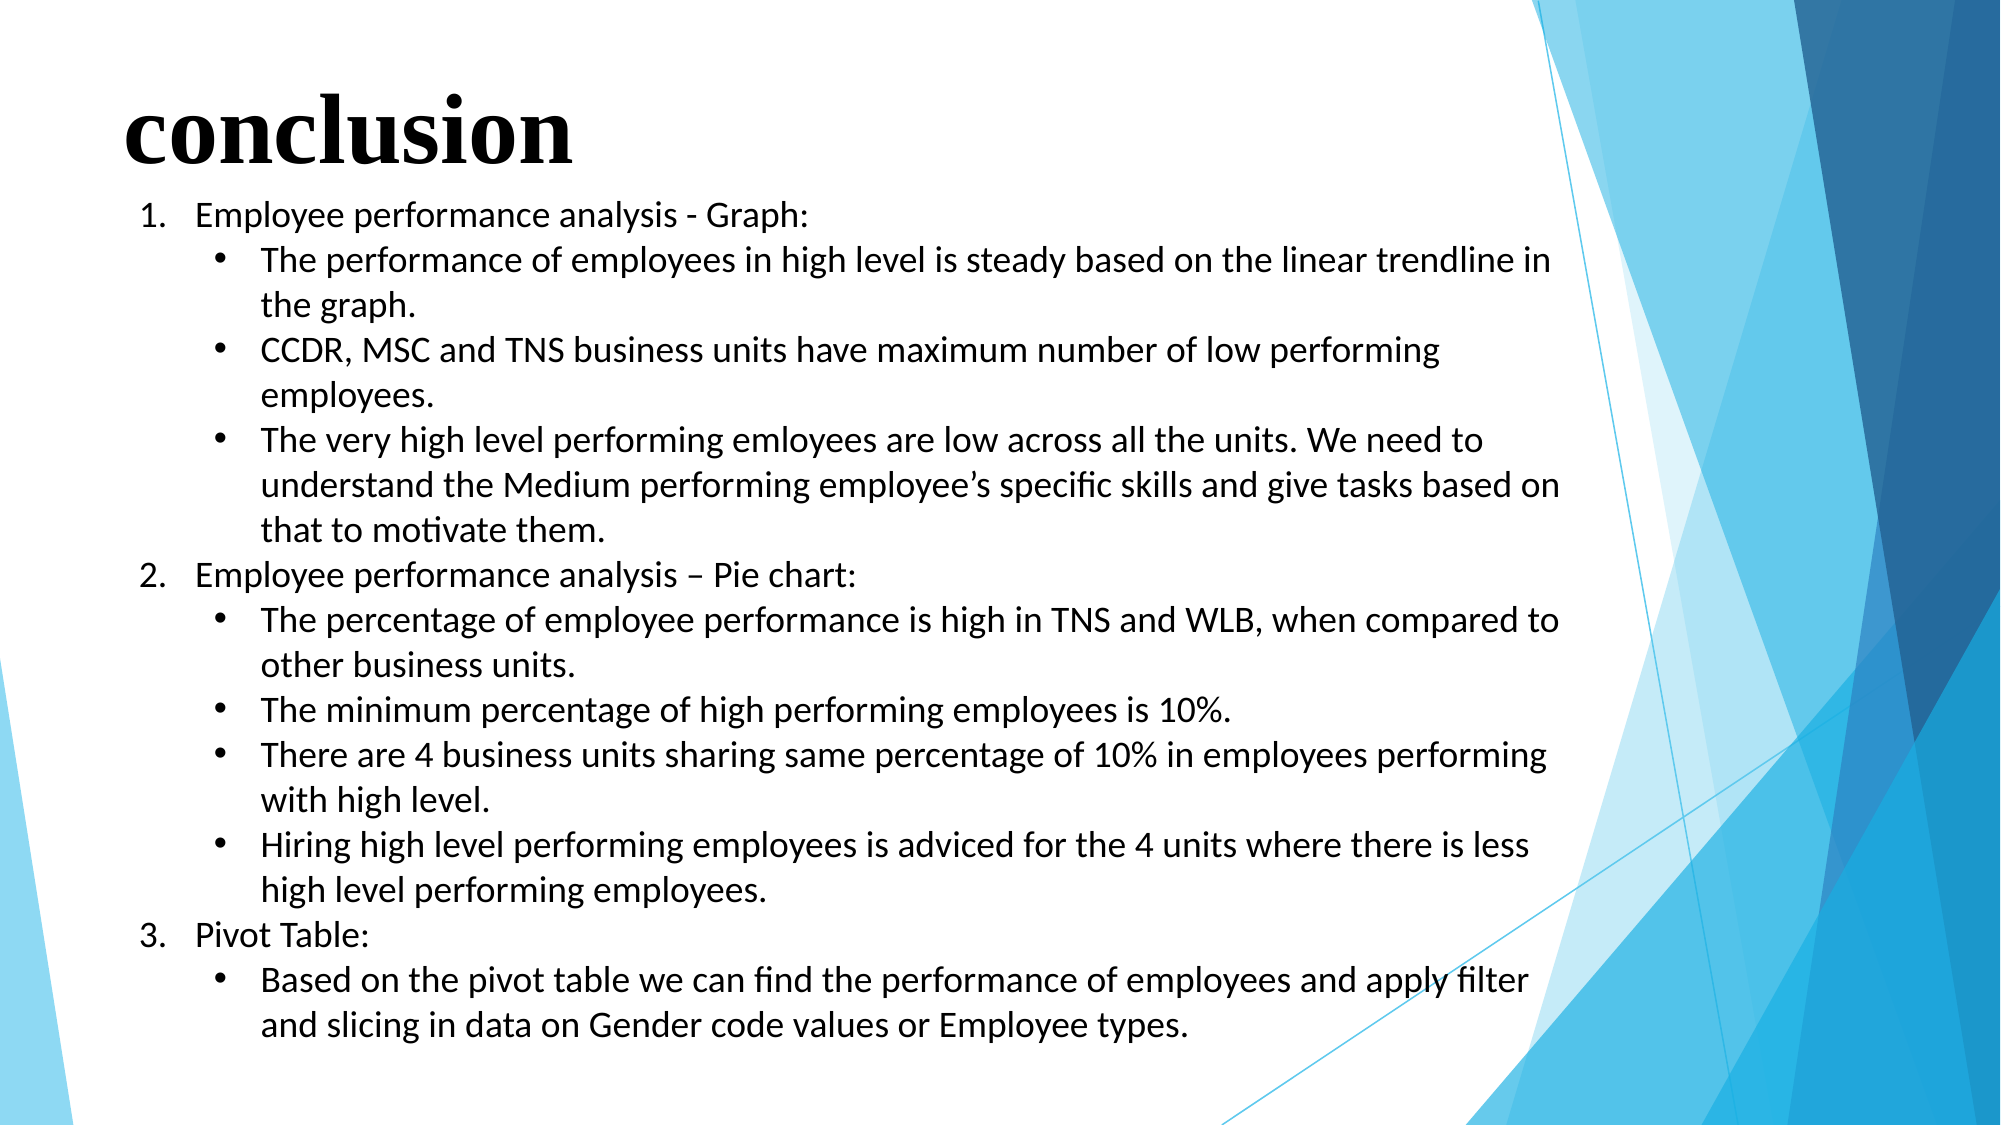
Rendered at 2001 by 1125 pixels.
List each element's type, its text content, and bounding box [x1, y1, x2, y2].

title conclusion [123, 63, 1877, 188]
text_box Employee performance analysis - Graph: The performance of employees in high level is steady based on the linear trendline in the graph. CCDR, MSC and TNS business units have maximum number of low performing employees. The very high level performing emloyees are low across all the units. We need to understand the Medium performing employee’s specific skills and give tasks based on that to motivate them. Employee performance analysis – Pie chart: The percentage of employee performance is high in TNS and WLB, when compared to other business units. The minimum percentage of high performing employees is 10%. There are 4 business units sharing same percentage of 10% in employees performing with high level. Hiring high level performing employees is adviced for the 4 units where there is less high level performing employees. Pivot Table: Based on the pivot table we can find the performance of employees and apply filter and slicing in data on Gender code values or Employee types. [123, 182, 1600, 1053]
